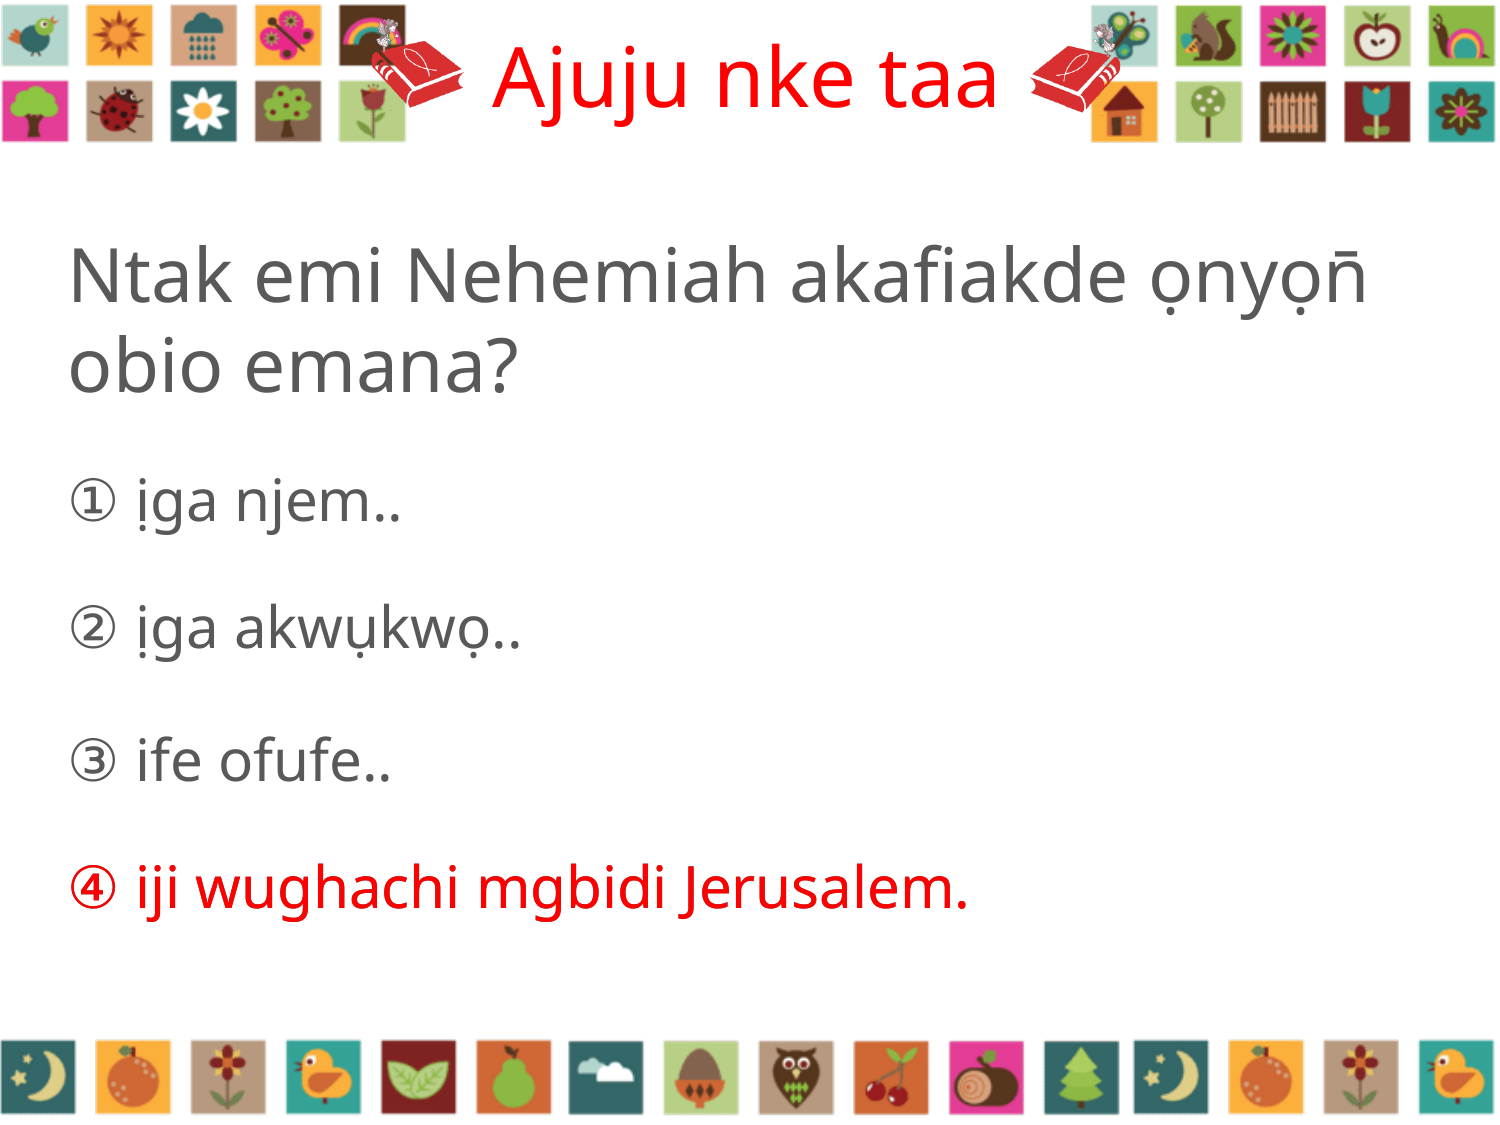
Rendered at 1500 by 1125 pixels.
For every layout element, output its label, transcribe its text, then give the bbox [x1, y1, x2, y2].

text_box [0, 1028, 1500, 1118]
picture [998, 3, 1500, 150]
picture [0, 3, 496, 150]
text_box Ntak emi Nehemiah akafiakde ọnyọn̄ obio emana? [53, 219, 1436, 415]
text_box ② ịga akwụkwọ.. [53, 582, 1436, 668]
text_box Ajuju nke taa [425, 16, 1078, 131]
text_box ④ iji wughachi mgbidi Jerusalem. [53, 842, 1483, 928]
text_box ③ ife ofufe.. [53, 716, 1483, 801]
text_box ① ịga njem.. [53, 456, 1436, 541]
